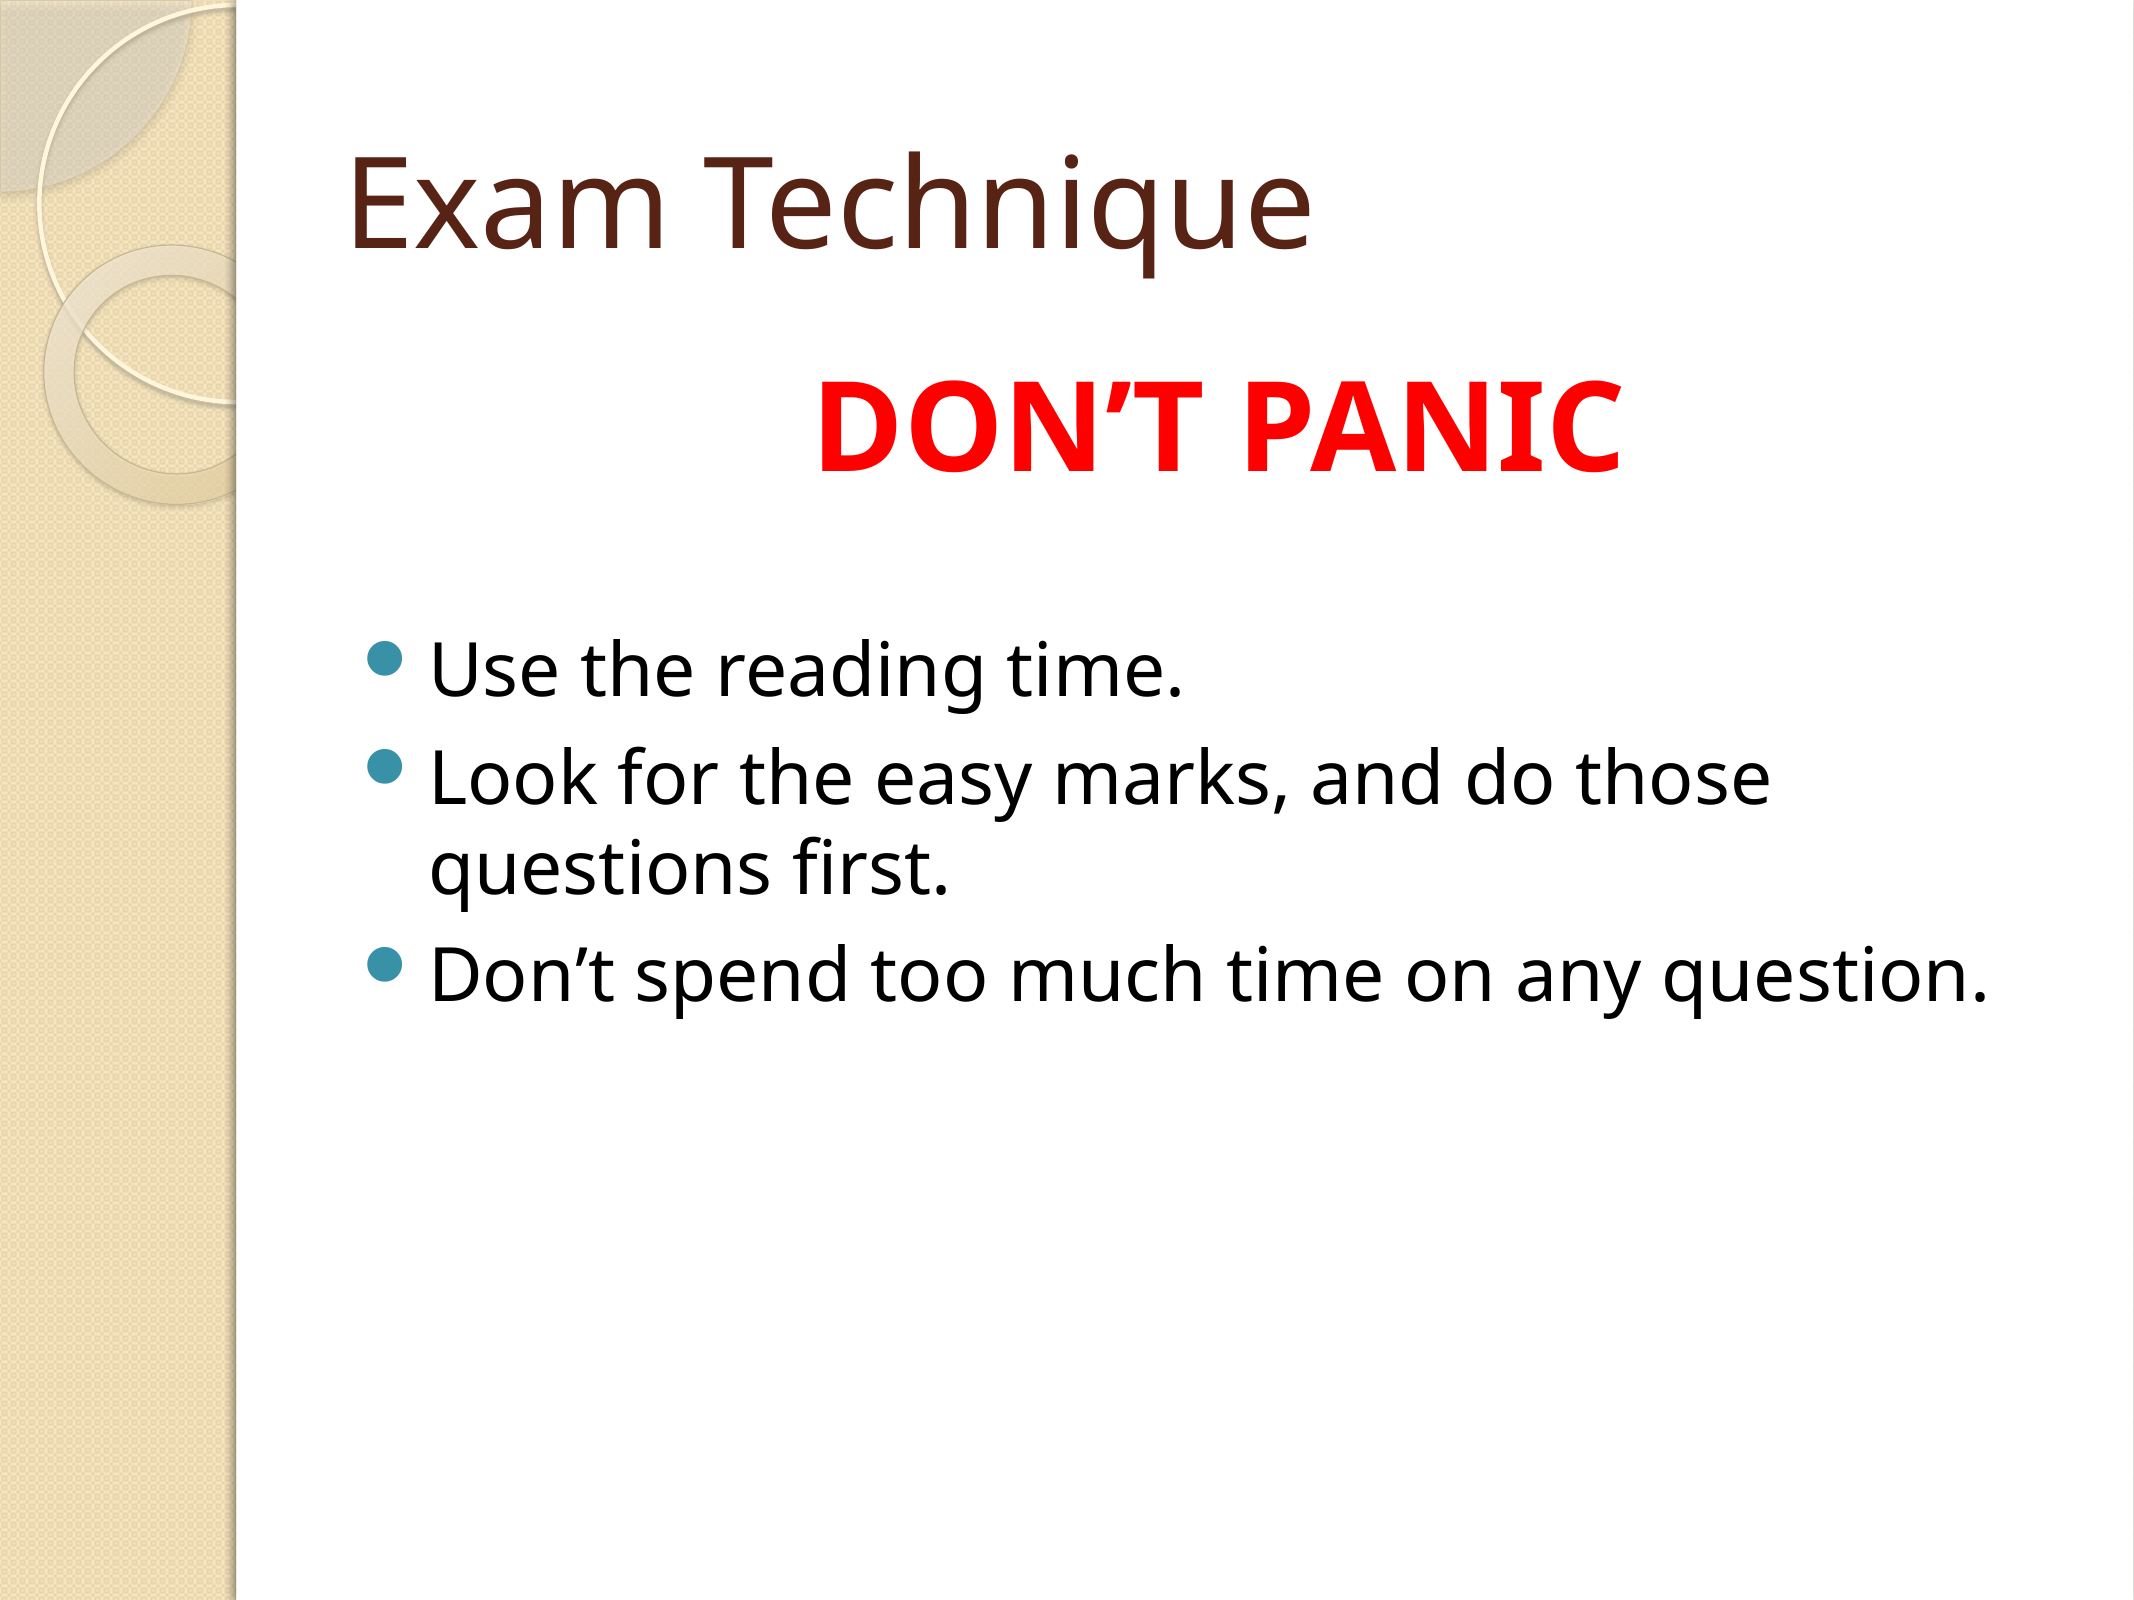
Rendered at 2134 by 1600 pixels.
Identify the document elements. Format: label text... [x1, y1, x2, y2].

title Exam Technique [334, 64, 2085, 331]
list DON’T PANIC Use the reading time. Look for the easy marks, and do those questions first. Don’t spend too much time on any question. [334, 337, 2085, 1458]
